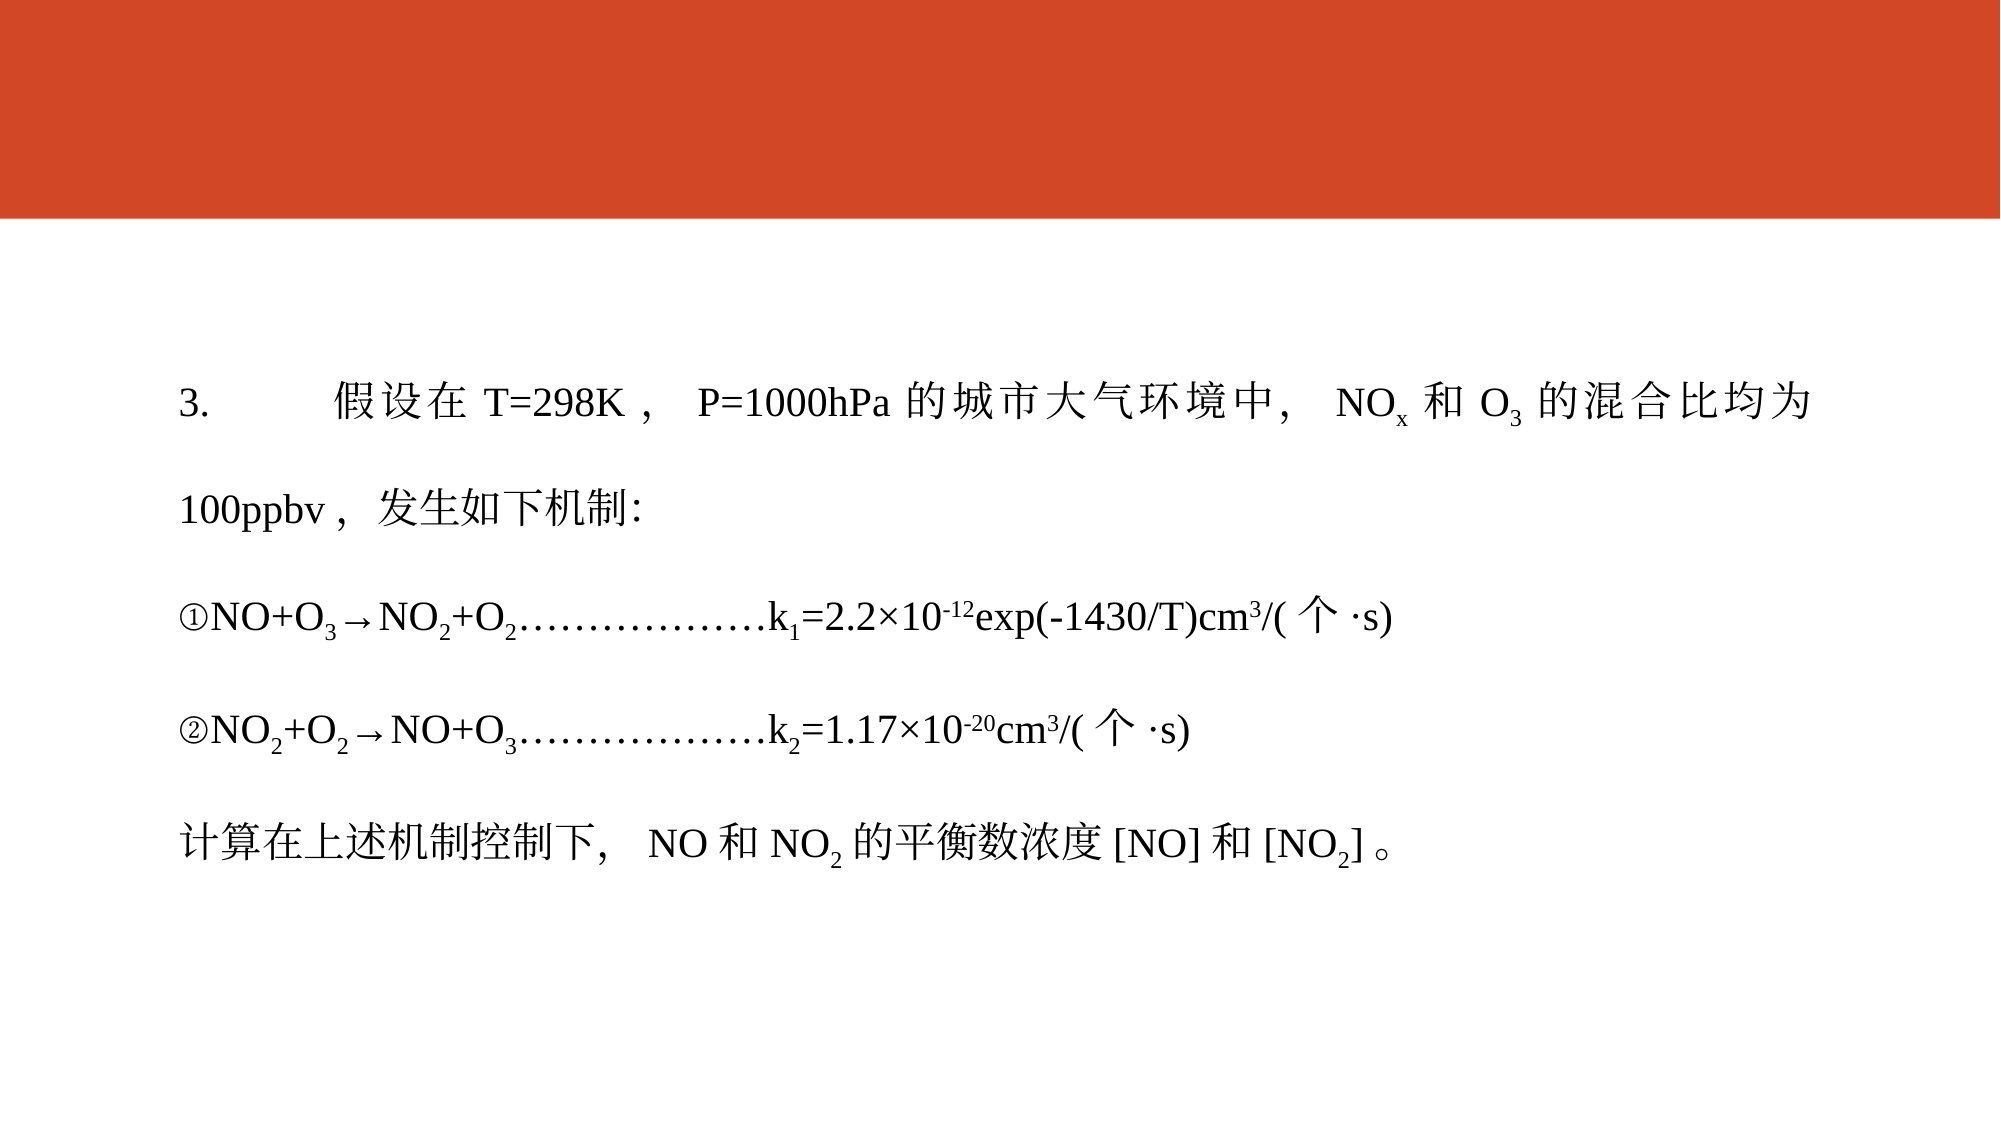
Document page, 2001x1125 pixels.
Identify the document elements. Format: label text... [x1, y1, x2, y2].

text_box 3. 假设在T=298K，P=1000hPa的城市大气环境中，NOx和O3的混合比均为100ppbv，发生如下机制： ①NO+O3→NO2+O2………………k1=2.2×10-12exp(-1430/T)cm3/(个·s) ②NO2+O2→NO+O3………………k2=1.17×10-20cm3/(个·s) 计算在上述机制控制下，NO和NO2的平衡数浓度[NO]和[NO2]。 [163, 310, 1837, 881]
